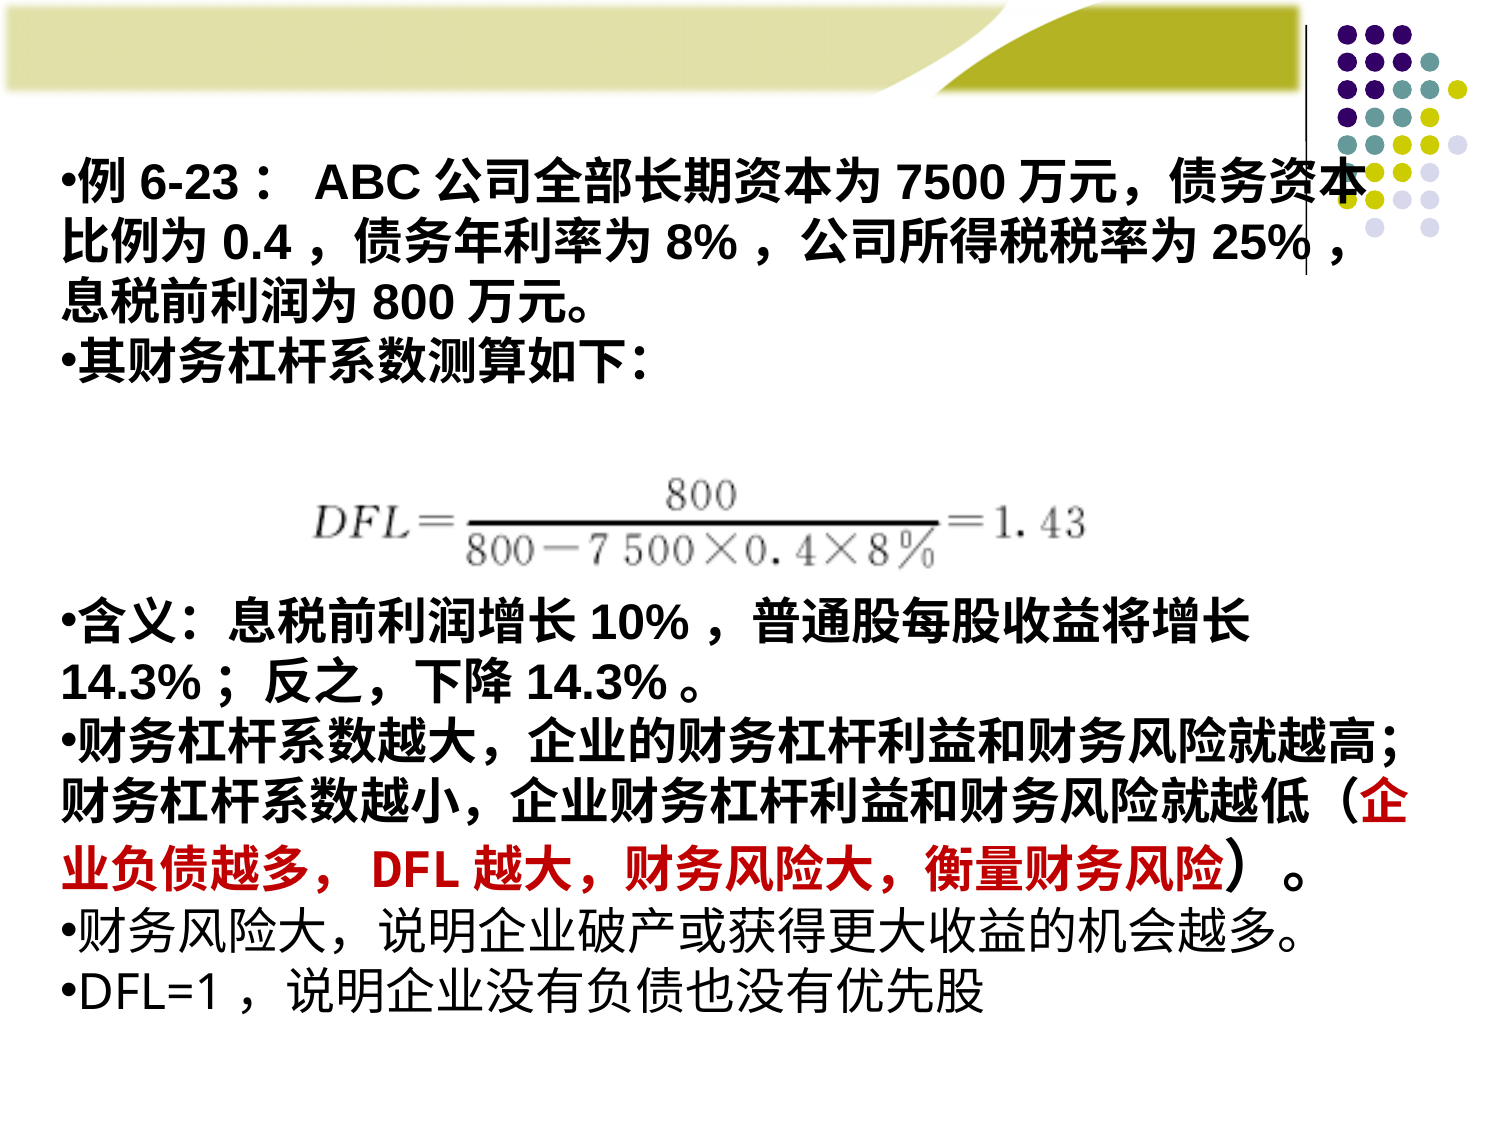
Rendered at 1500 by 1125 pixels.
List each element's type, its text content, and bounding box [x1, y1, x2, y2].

text_box 例6-23：ABC公司全部长期资本为7500万元，债务资本比例为0.4，债务年利率为8%，公司所得税税率为25%，息税前利润为800万元。 其财务杠杆系数测算如下： 含义：息税前利润增长10%，普通股每股收益将增长14.3%；反之，下降14.3%。 财务杠杆系数越大，企业的财务杠杆利益和财务风险就越高；财务杠杆系数越小，企业财务杠杆利益和财务风险就越低（企业负债越多，DFL越大，财务风险大，衡量财务风险）。 财务风险大，说明企业破产或获得更大收益的机会越多。 DFL=1，说明企业没有负债也没有优先股 [45, 141, 1429, 1087]
picture [275, 461, 1119, 579]
picture [0, 0, 1309, 101]
